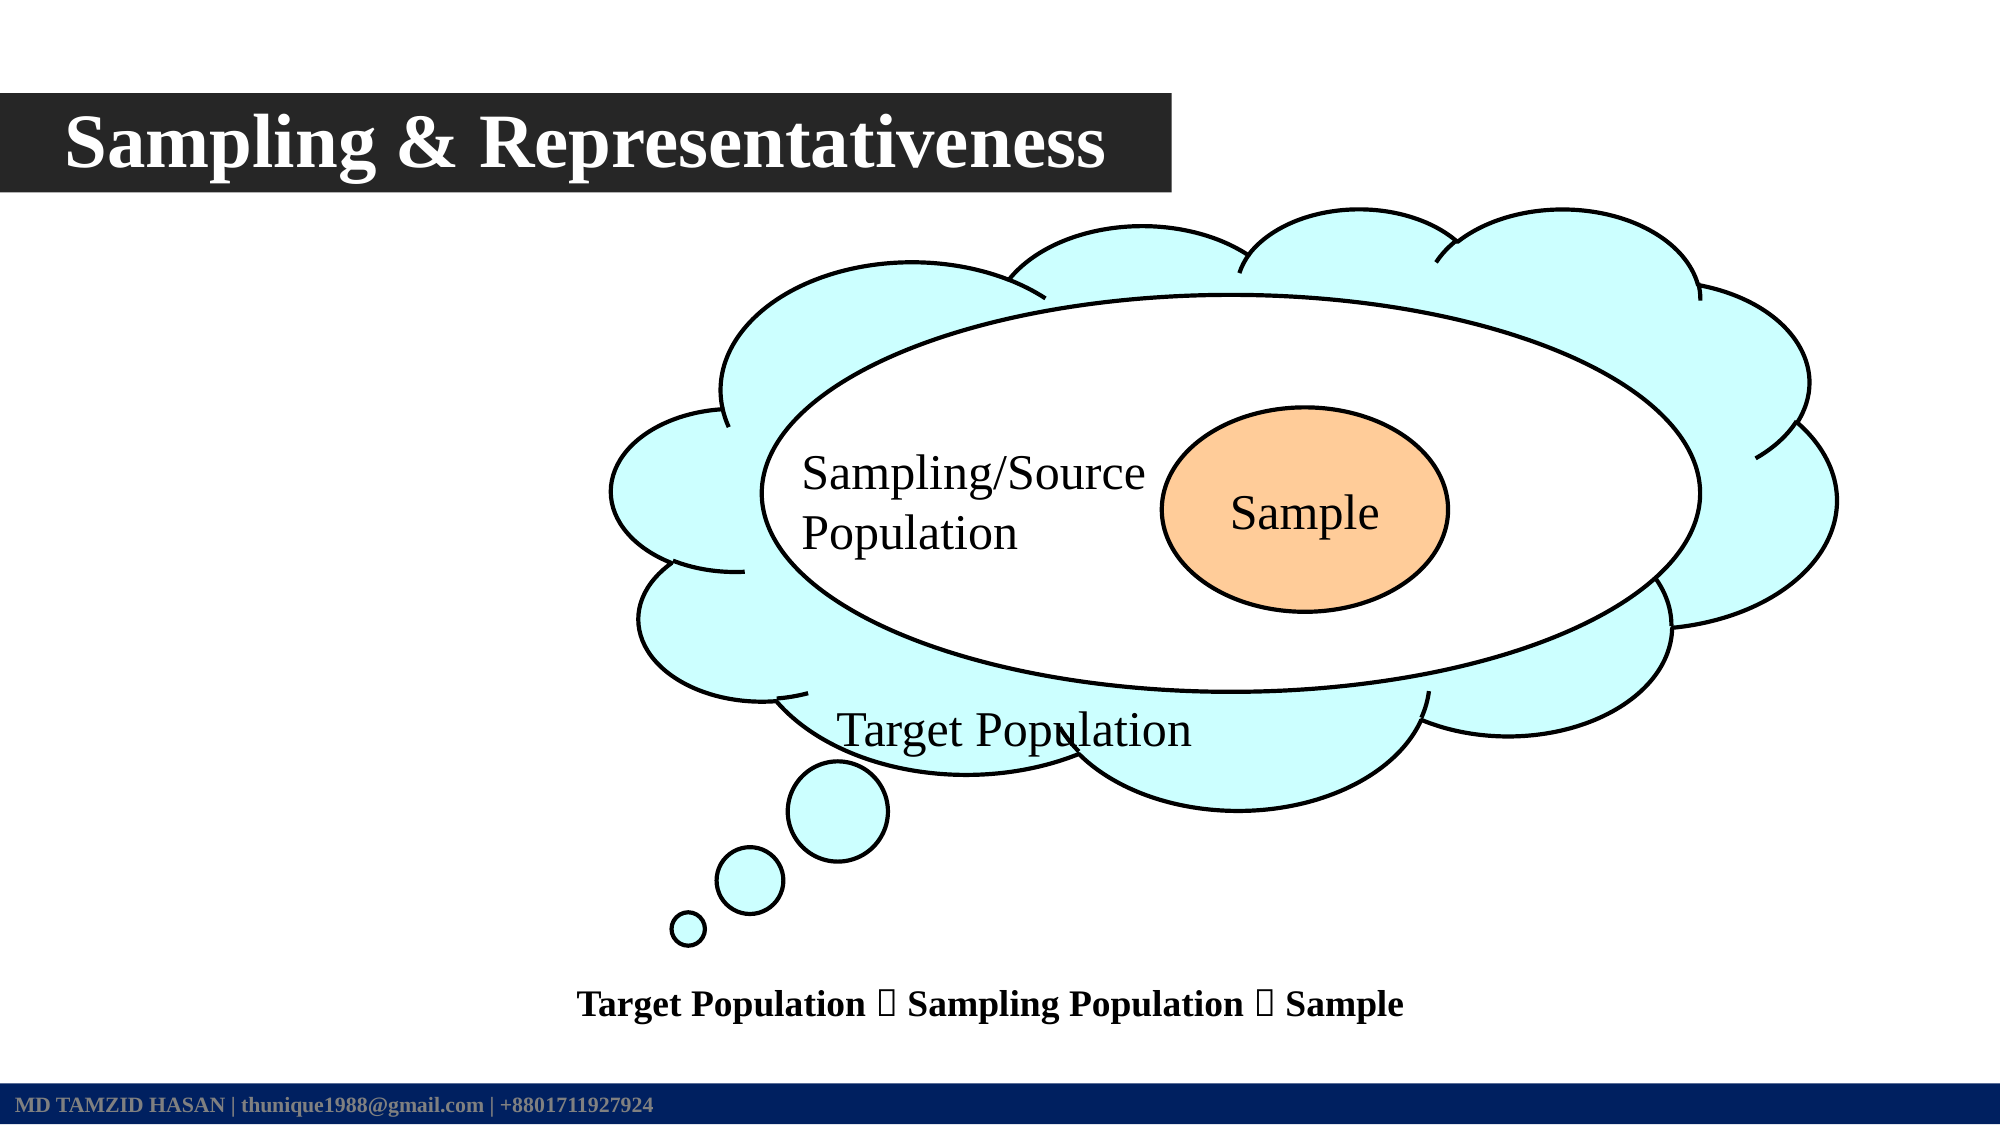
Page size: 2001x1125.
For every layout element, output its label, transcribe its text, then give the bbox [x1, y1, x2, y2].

text_box Sample [1187, 407, 1449, 612]
text_box MD TAMZID HASAN | thunique1988@gmail.com | +8801711927924 [0, 1083, 2000, 1125]
text_box Sampling/Source Population [786, 432, 1268, 568]
text_box Sampling & Representativeness [0, 93, 1172, 193]
text_box [610, 209, 1838, 811]
text_box [716, 847, 784, 914]
text_box [761, 294, 1701, 689]
text_box [671, 912, 705, 946]
text_box Target Population  Sampling Population  Sample [561, 971, 1493, 1031]
text_box [787, 764, 888, 862]
text_box Target Population [821, 689, 1317, 764]
